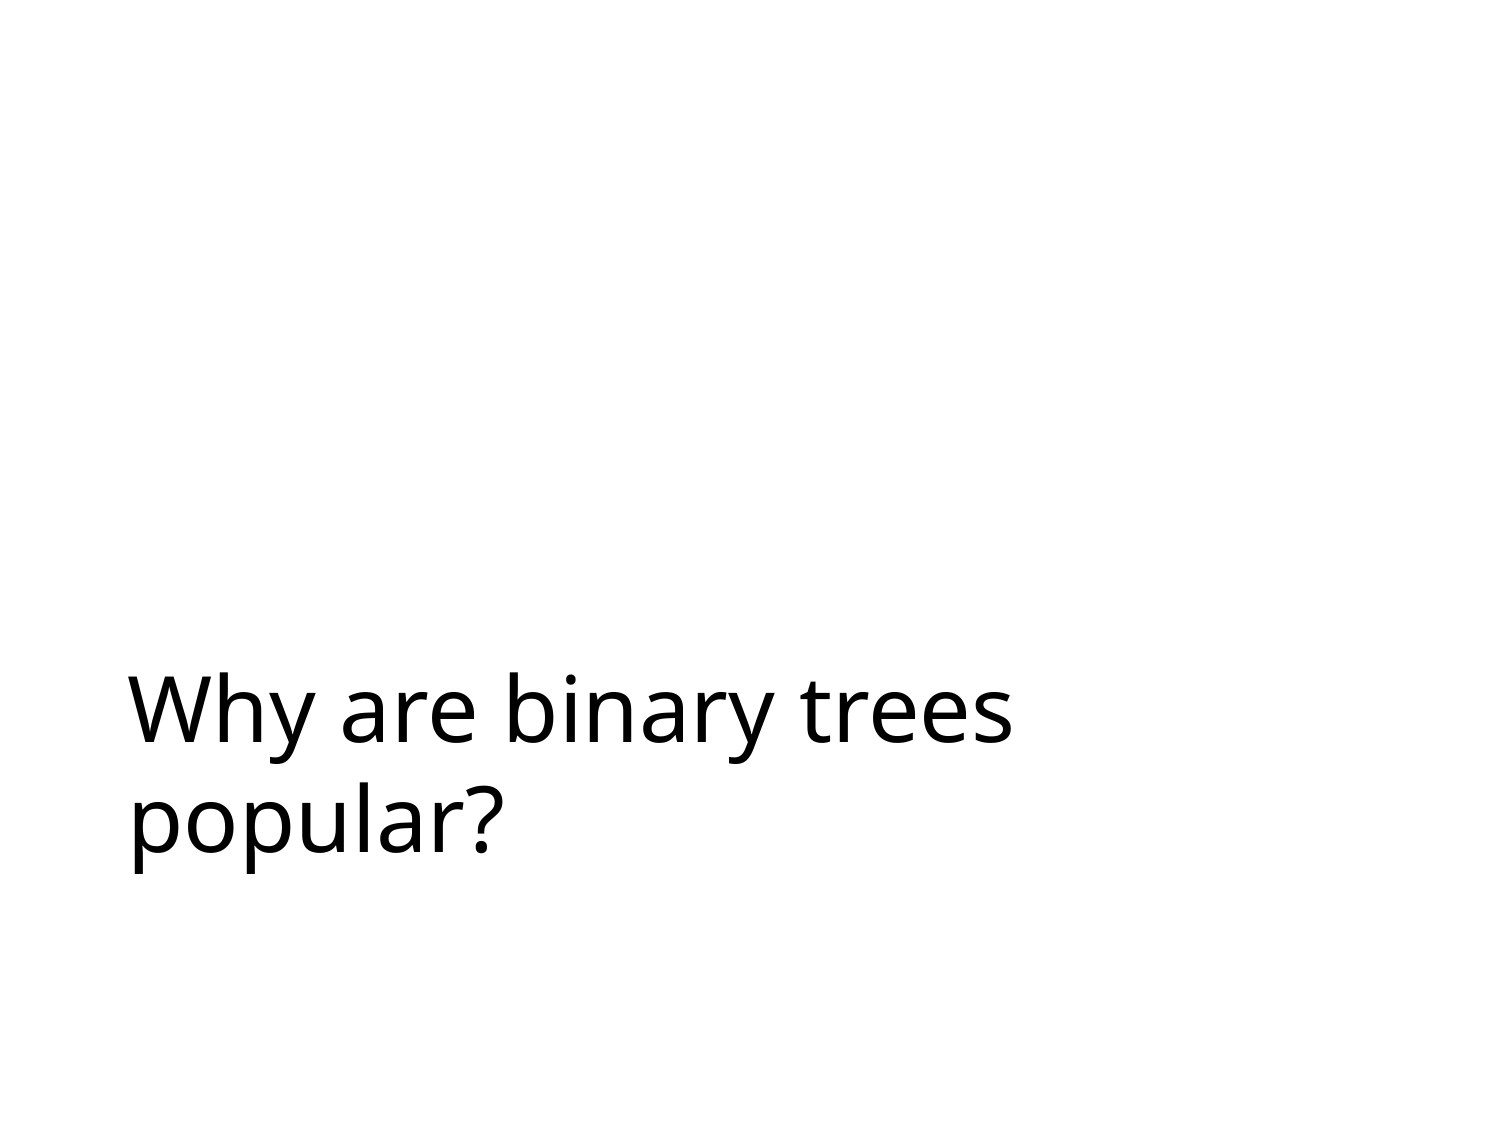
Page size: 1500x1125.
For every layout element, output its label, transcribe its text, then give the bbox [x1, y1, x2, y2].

title Why are binary trees popular? [112, 637, 1388, 879]
